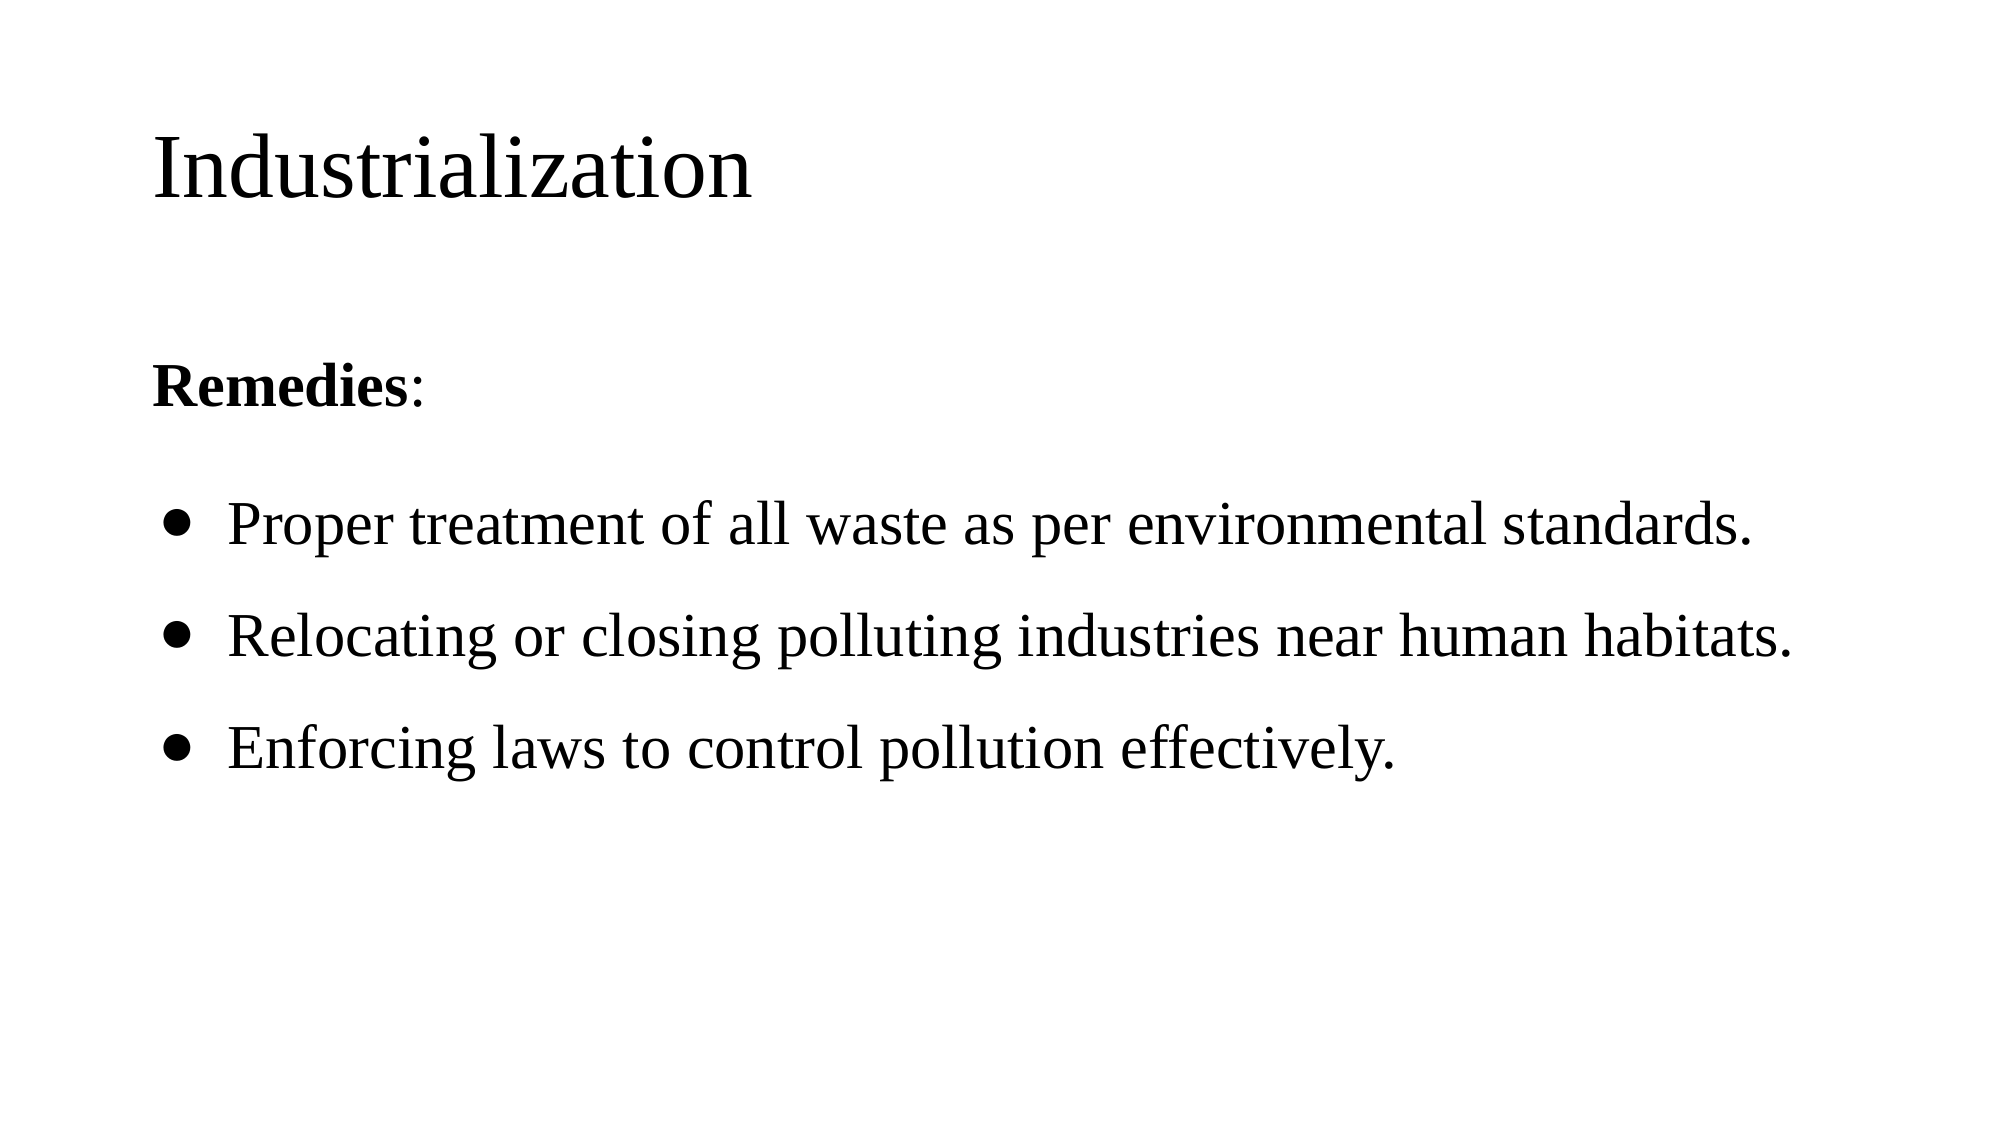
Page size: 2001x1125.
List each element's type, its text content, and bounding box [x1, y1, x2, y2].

list Remedies: Proper treatment of all waste as per environmental standards. Relocating or closing polluting industries near human habitats. Enforcing laws to control pollution effectively. [137, 299, 1863, 1114]
title Industrialization [137, 59, 1863, 278]
